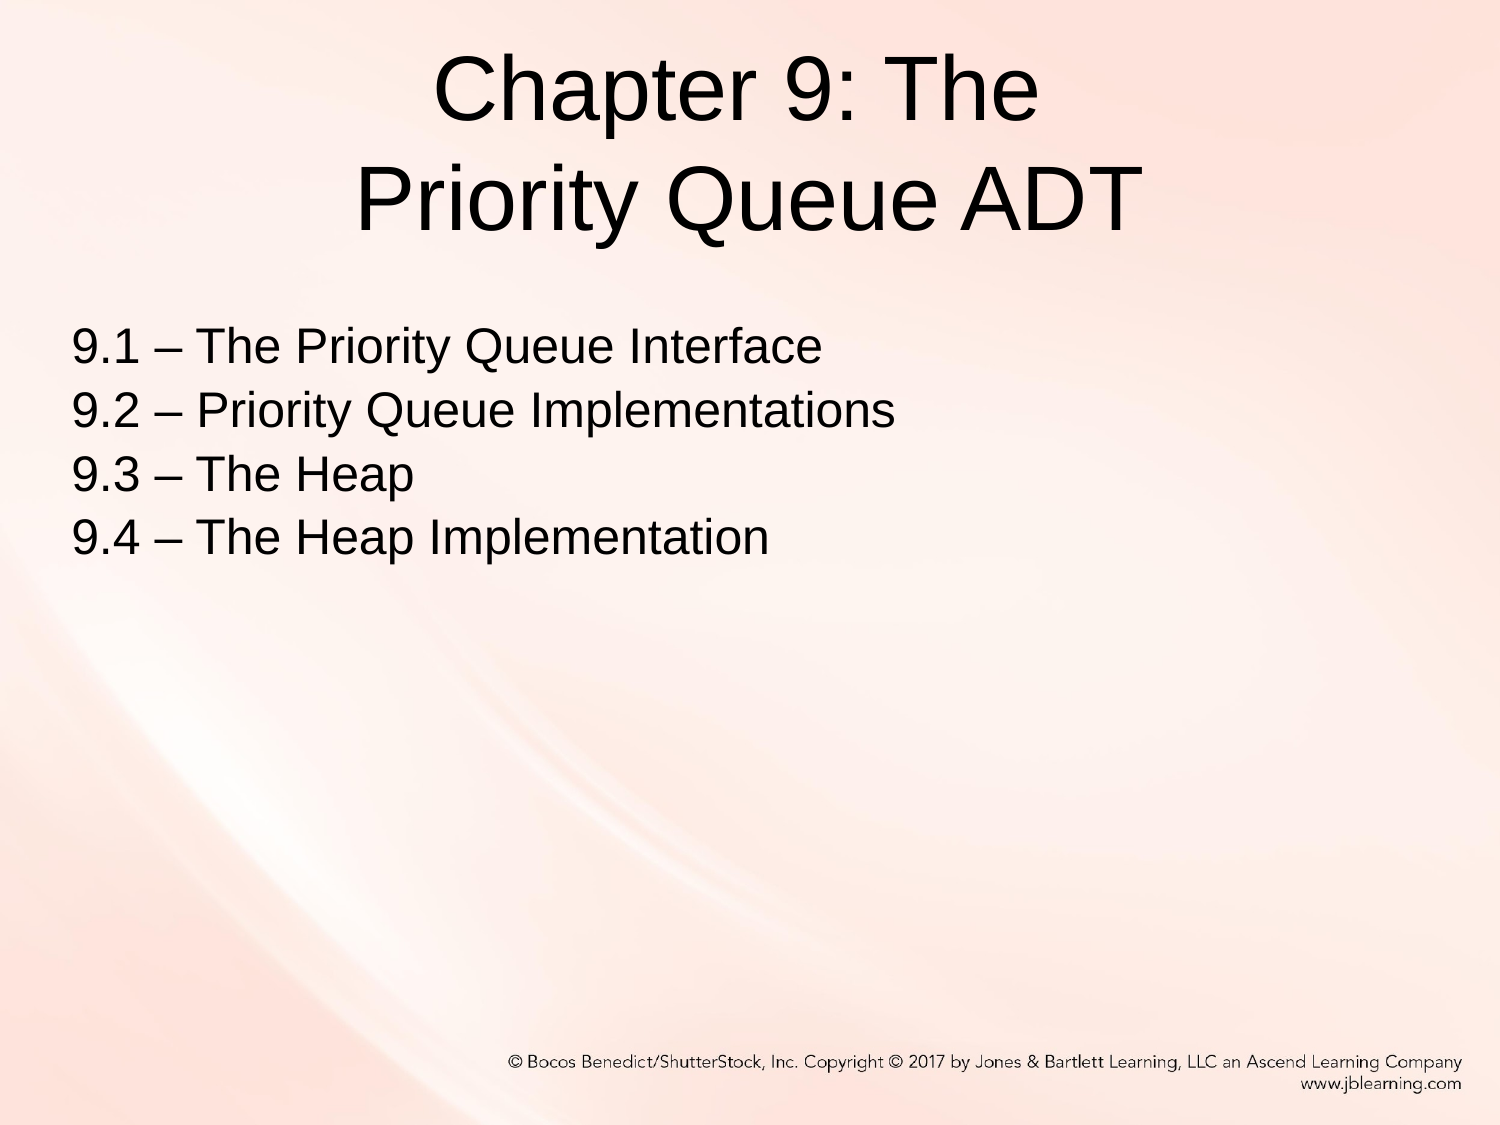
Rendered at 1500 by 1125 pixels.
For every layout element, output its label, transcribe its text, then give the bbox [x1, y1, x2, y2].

title Chapter 9: The Priority Queue ADT [75, 45, 1425, 233]
list 9.1 – The Priority Queue Interface 9.2 – Priority Queue Implementations 9.3 – The Heap 9.4 – The Heap Implementation [56, 312, 1444, 1055]
picture [0, 0, 1500, 1125]
